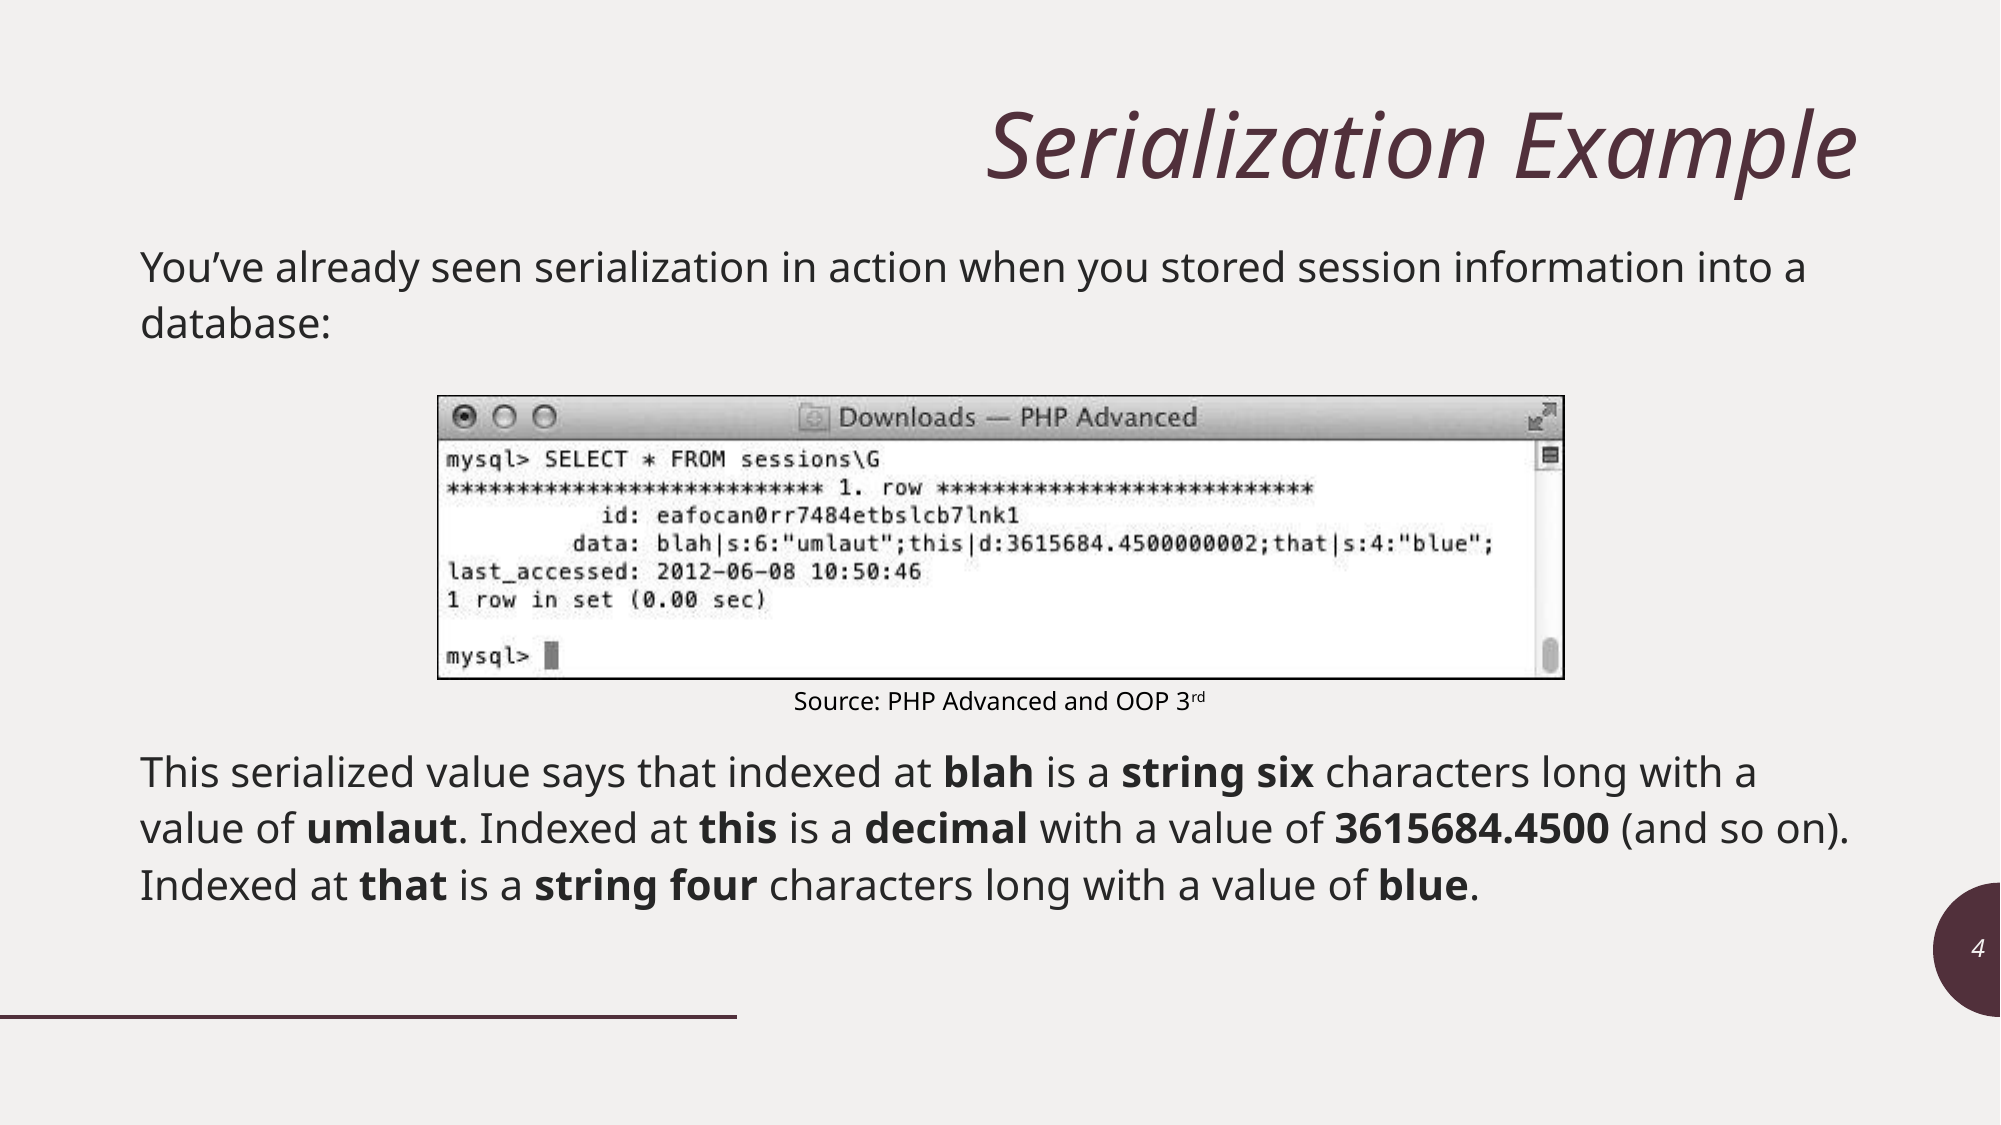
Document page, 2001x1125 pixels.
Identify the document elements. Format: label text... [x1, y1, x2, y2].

picture [437, 395, 1565, 680]
slide_number 4 [1933, 919, 2000, 980]
list You’ve already seen serialization in action when you stored session information into a database: This serialized value says that indexed at blah is a string six characters long with a value of umlaut. Indexed at this is a decimal with a value of 3615684.4500 (and so on). Indexed at that is a string four characters long with a value of blue. [125, 227, 1875, 999]
text_box Source: PHP Advanced and OOP 3rd [741, 680, 1259, 723]
title Serialization Example [125, 91, 1875, 207]
